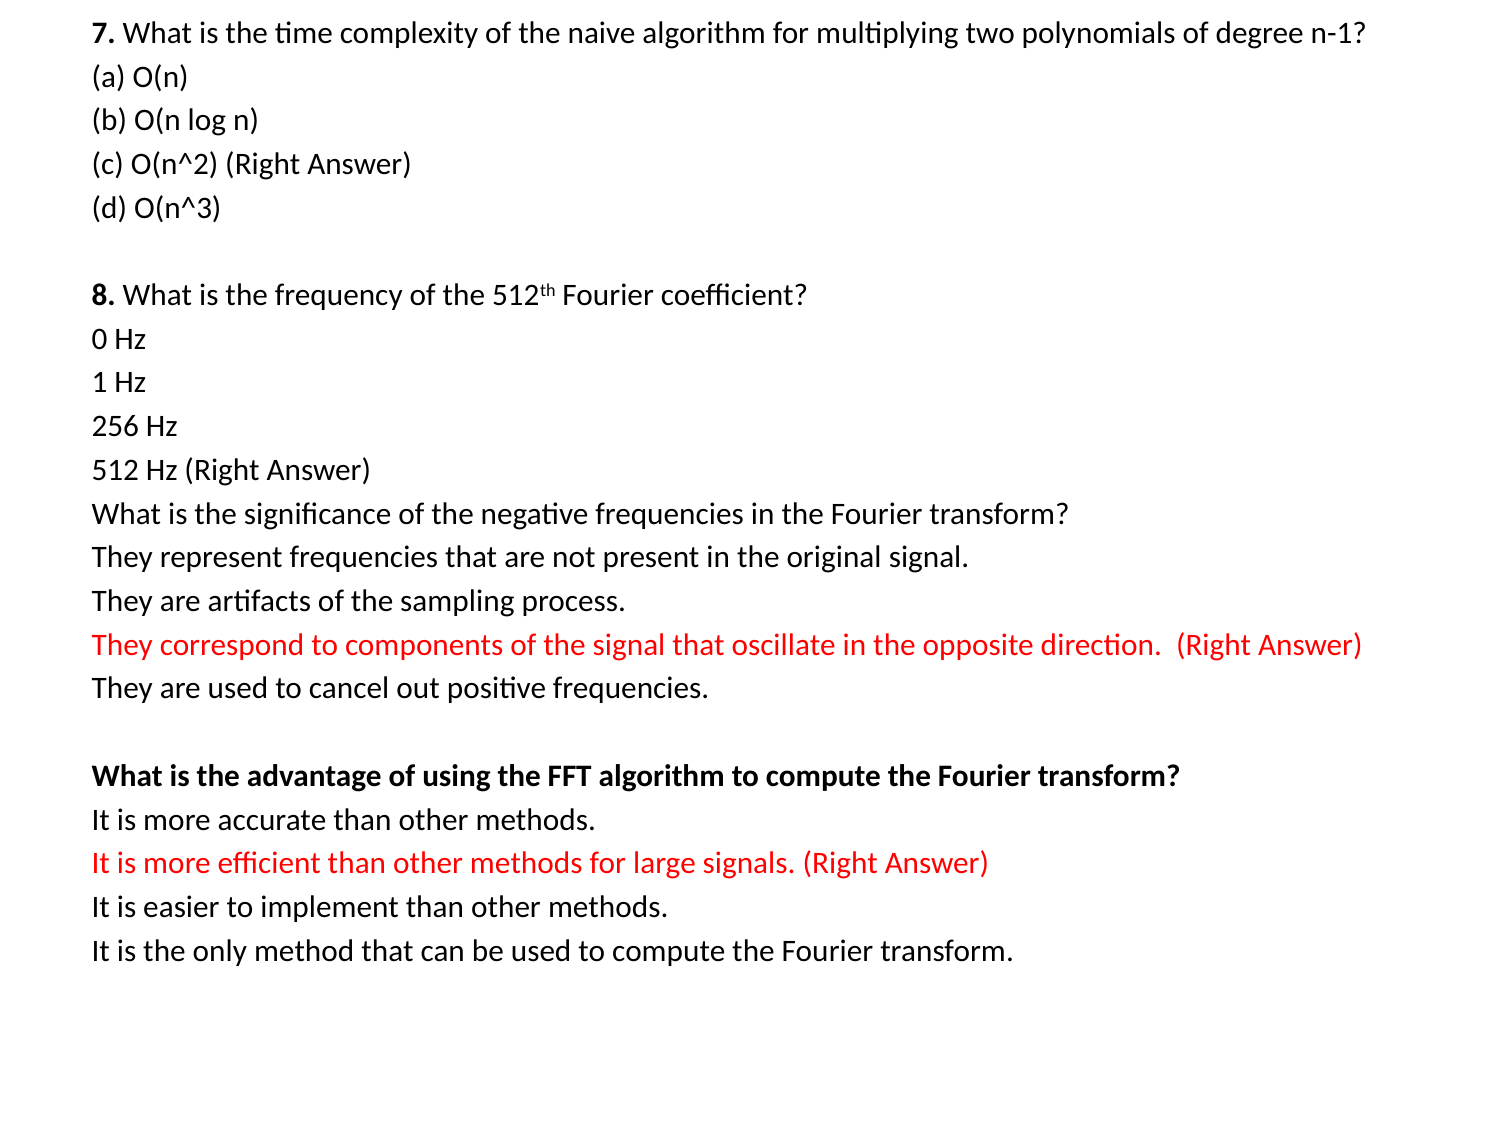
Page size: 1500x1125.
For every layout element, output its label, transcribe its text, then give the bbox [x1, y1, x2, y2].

list 7. What is the time complexity of the naive algorithm for multiplying two polynomials of degree n-1? (a) O(n) (b) O(n log n) (c) O(n^2) (Right Answer) (d) O(n^3) 8. What is the frequency of the 512th Fourier coefficient? 0 Hz 1 Hz 256 Hz 512 Hz (Right Answer) What is the significance of the negative frequencies in the Fourier transform? They represent frequencies that are not present in the original signal. They are artifacts of the sampling process. They correspond to components of the signal that oscillate in the opposite direction. (Right Answer) They are used to cancel out positive frequencies. What is the advantage of using the FFT algorithm to compute the Fourier transform? It is more accurate than other methods. It is more efficient than other methods for large signals. (Right Answer) It is easier to implement than other methods. It is the only method that can be used to compute the Fourier transform. [76, 4, 1427, 748]
